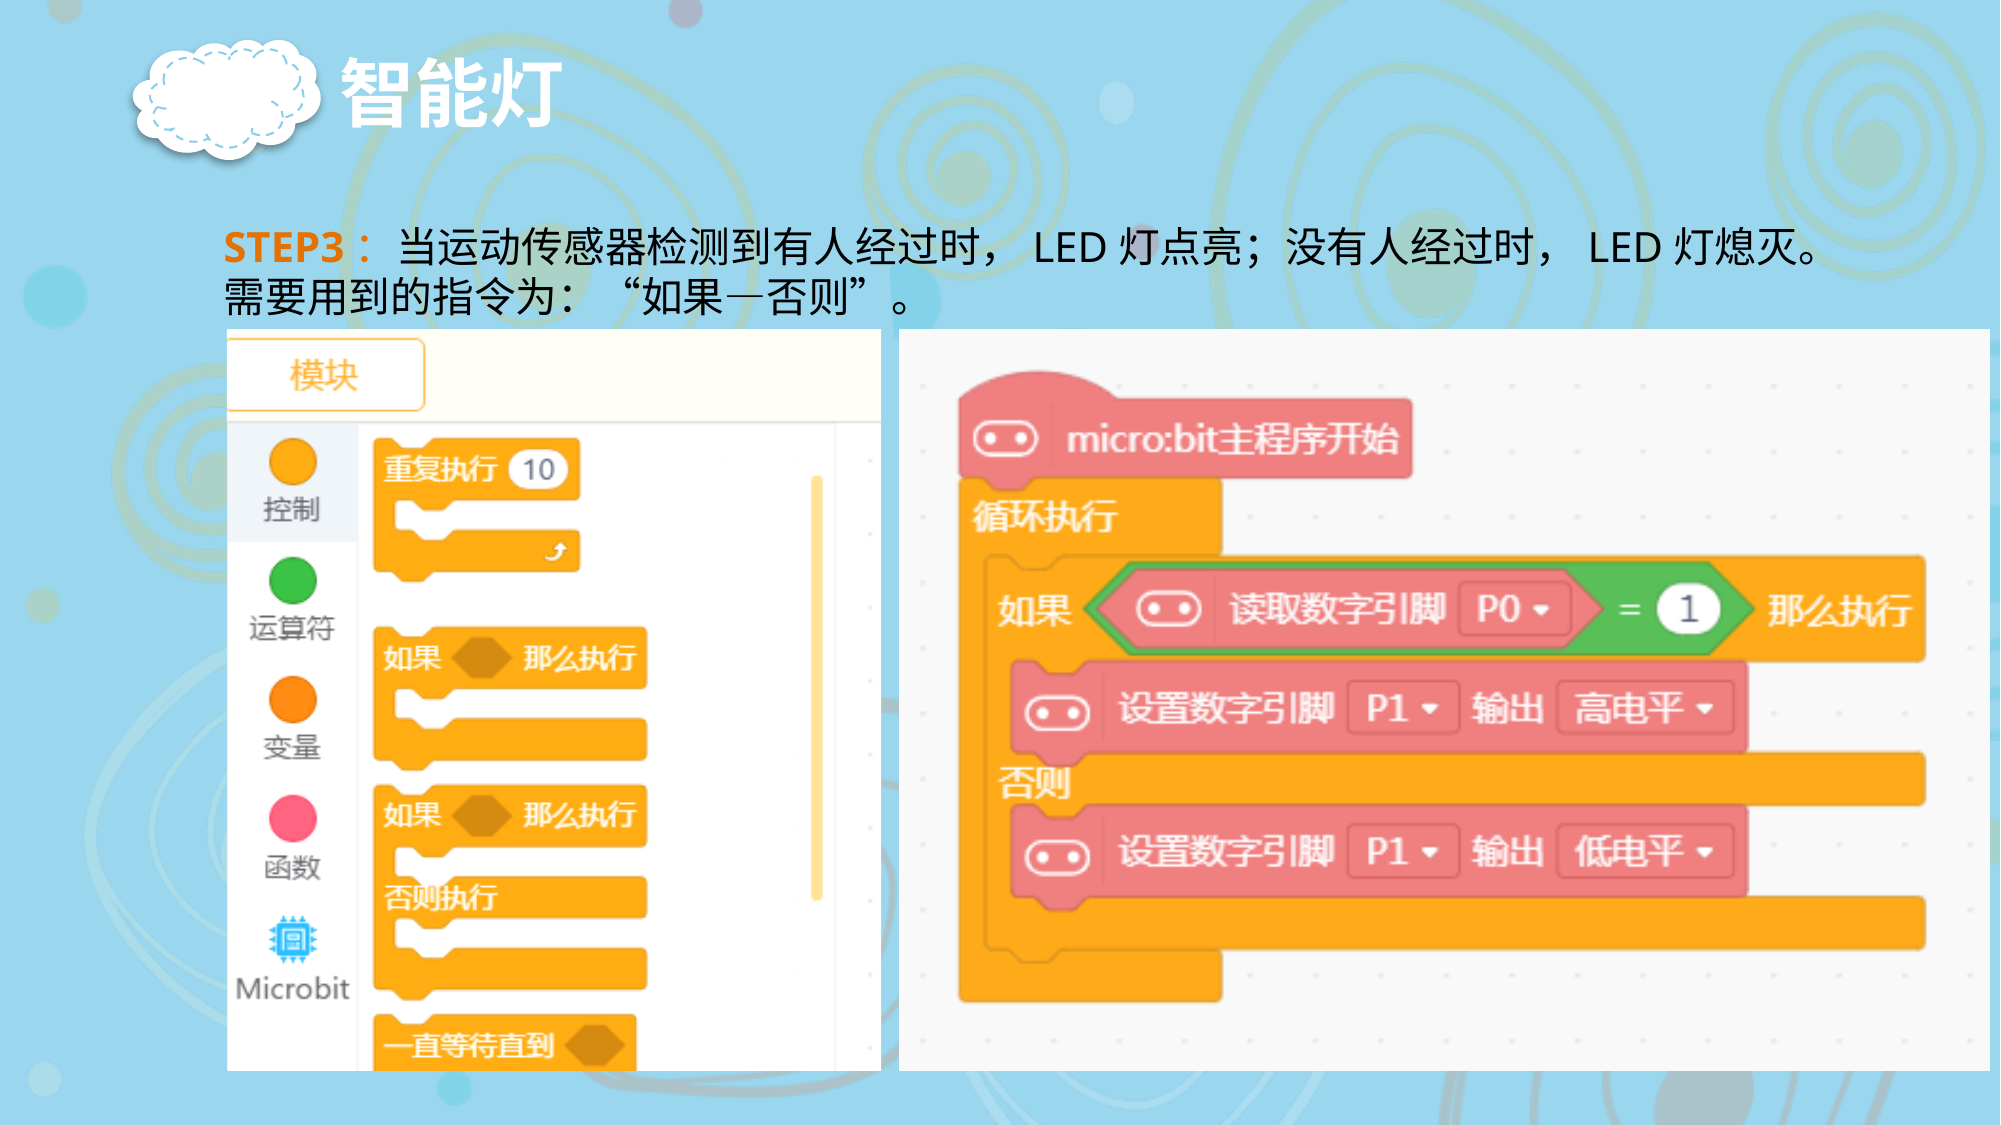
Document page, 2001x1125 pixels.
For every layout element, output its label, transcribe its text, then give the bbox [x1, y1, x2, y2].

text_box 智能灯 [324, 39, 1387, 145]
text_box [132, 39, 321, 160]
picture [226, 329, 882, 1071]
picture [899, 329, 1990, 1071]
text_box STEP3：当运动传感器检测到有人经过时，LED灯点亮；没有人经过时，LED灯熄灭。需要用到的指令为：“如果—否则”。 [208, 212, 1840, 328]
